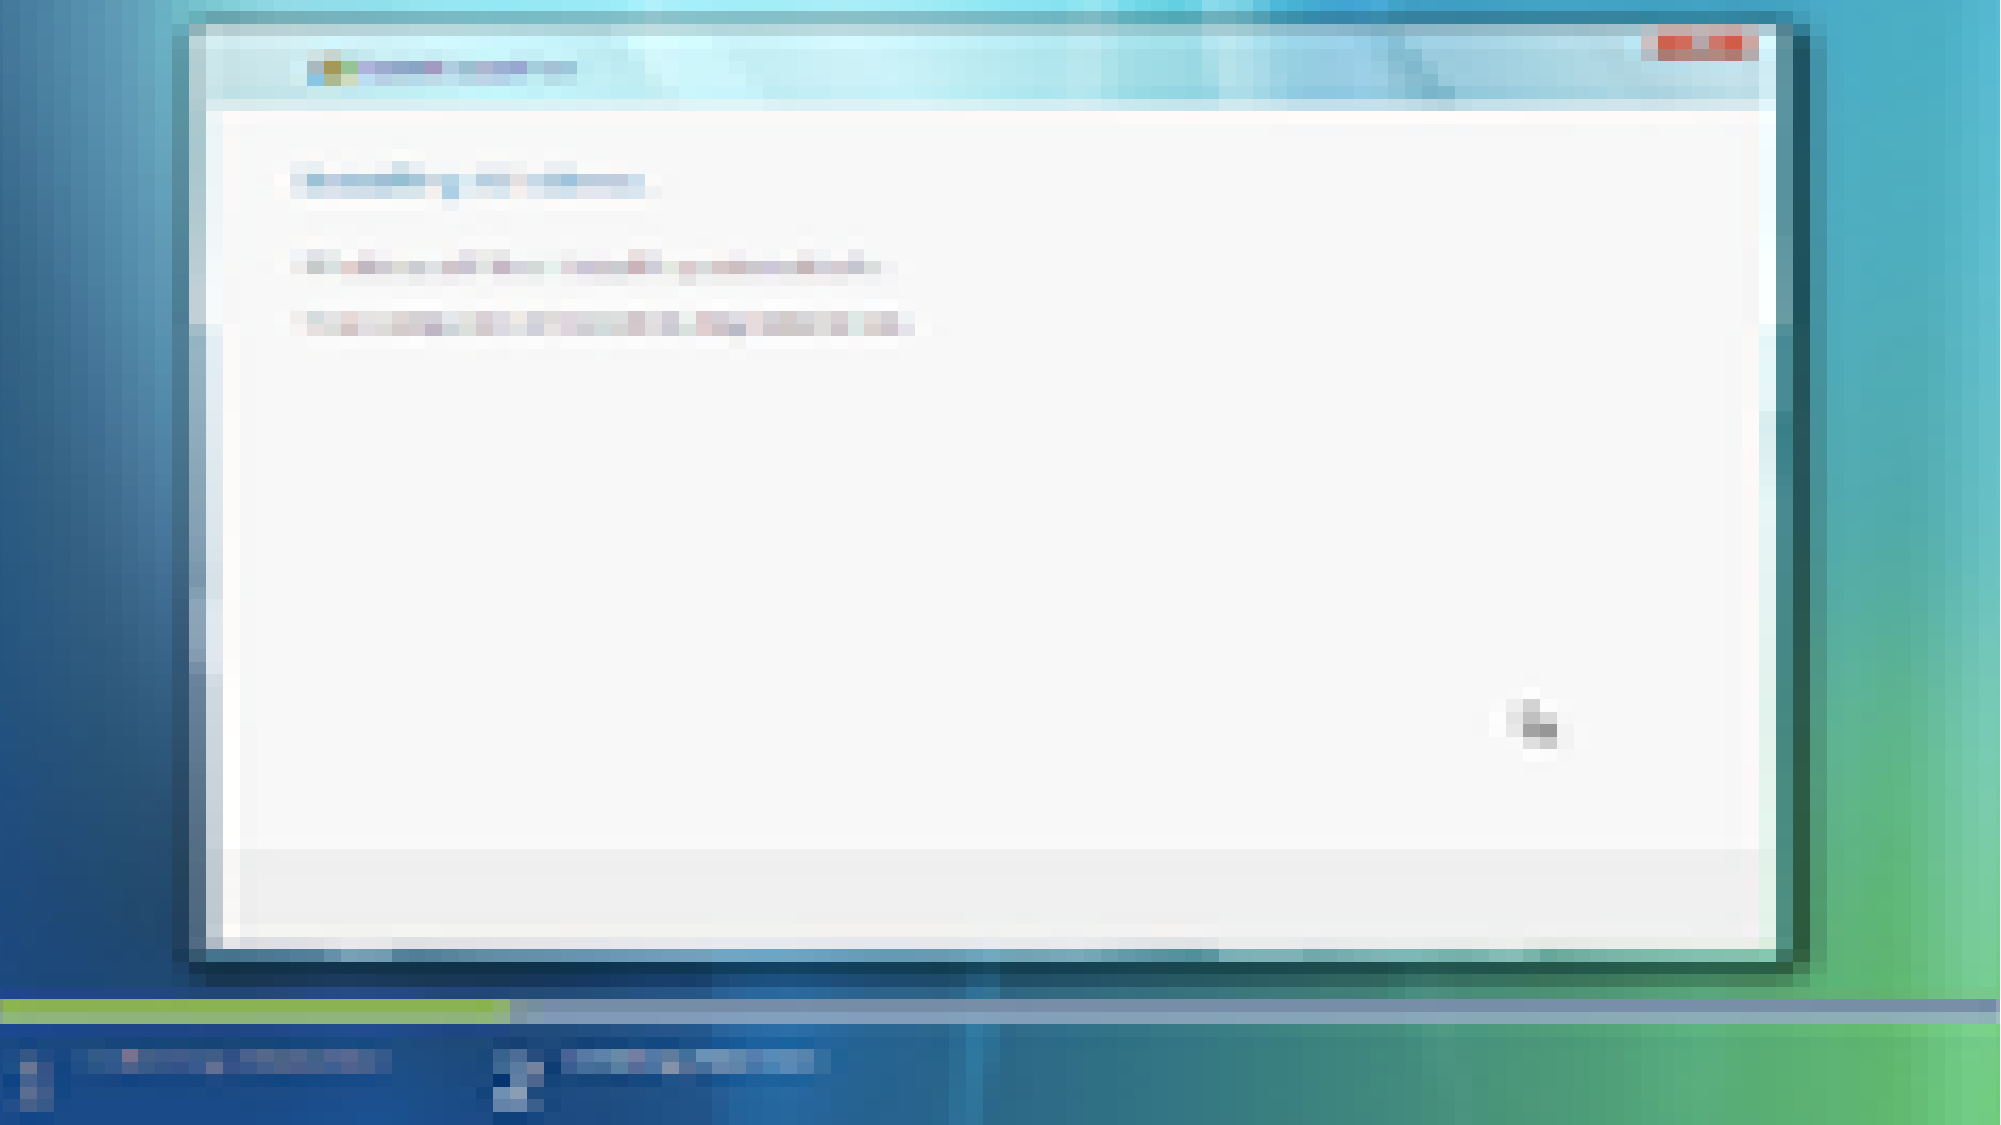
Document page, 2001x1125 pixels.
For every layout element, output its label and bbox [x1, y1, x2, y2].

list [0, 0, 2000, 1125]
